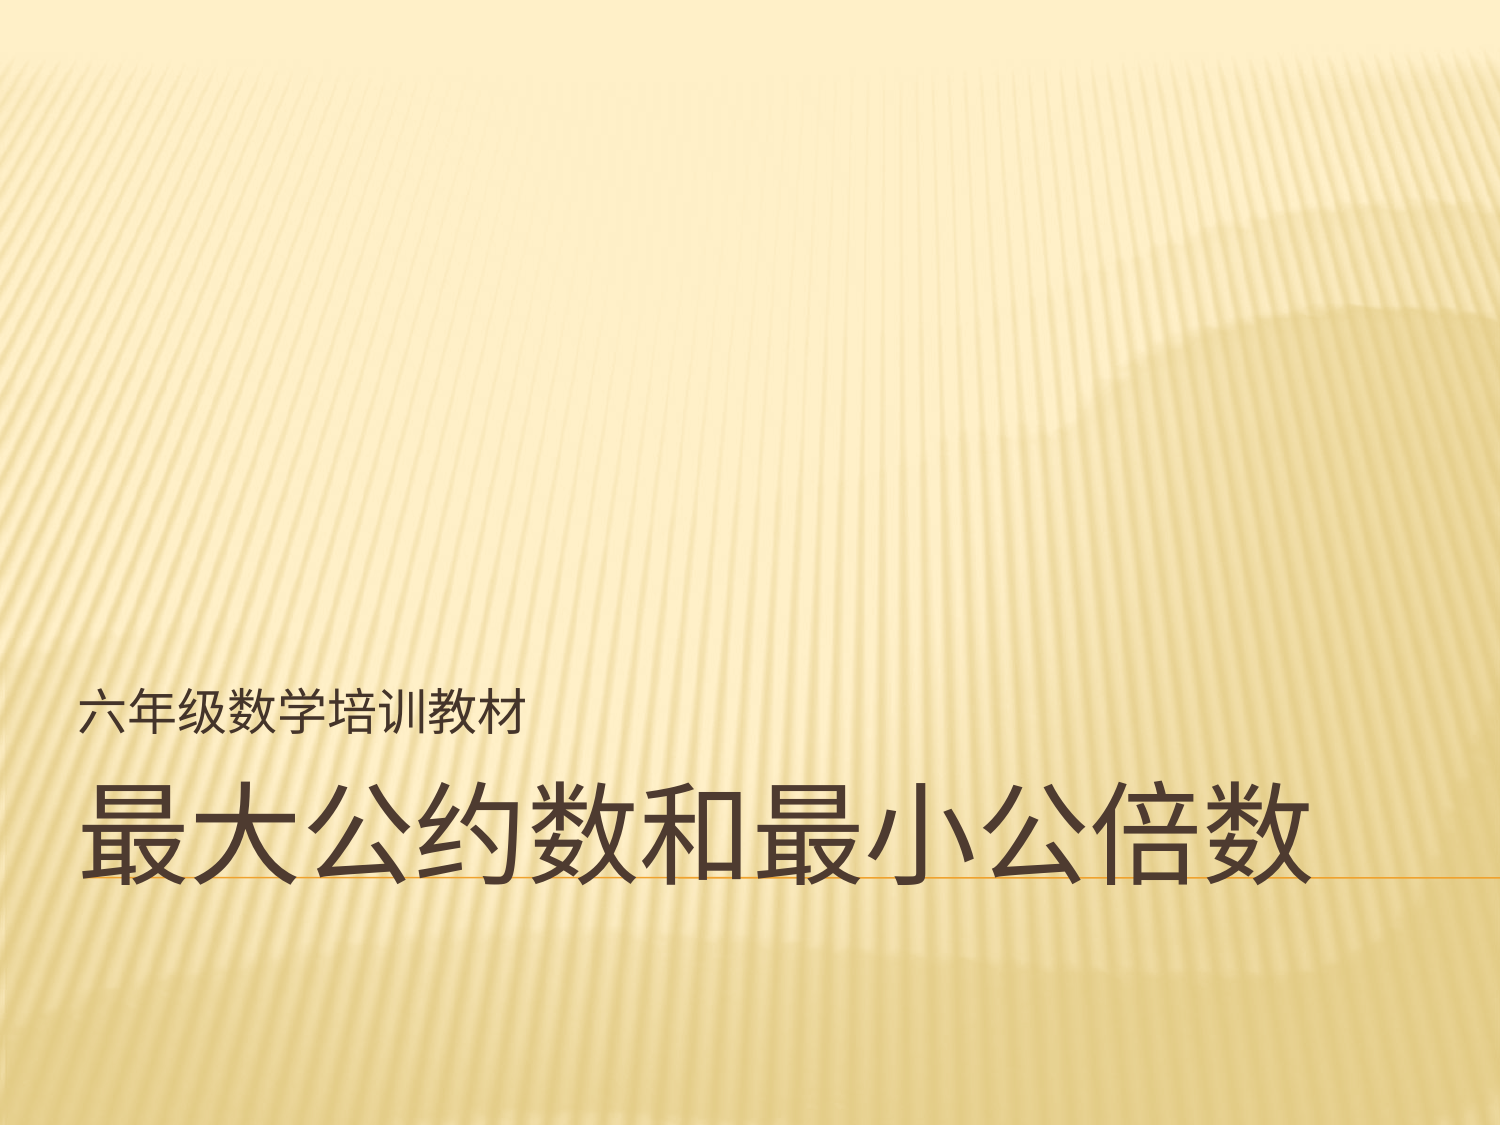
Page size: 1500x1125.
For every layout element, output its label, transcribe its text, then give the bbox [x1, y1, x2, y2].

title 最大公约数和最小公倍数 [62, 756, 1450, 958]
subtitle 六年级数学培训教材 [62, 597, 1450, 748]
